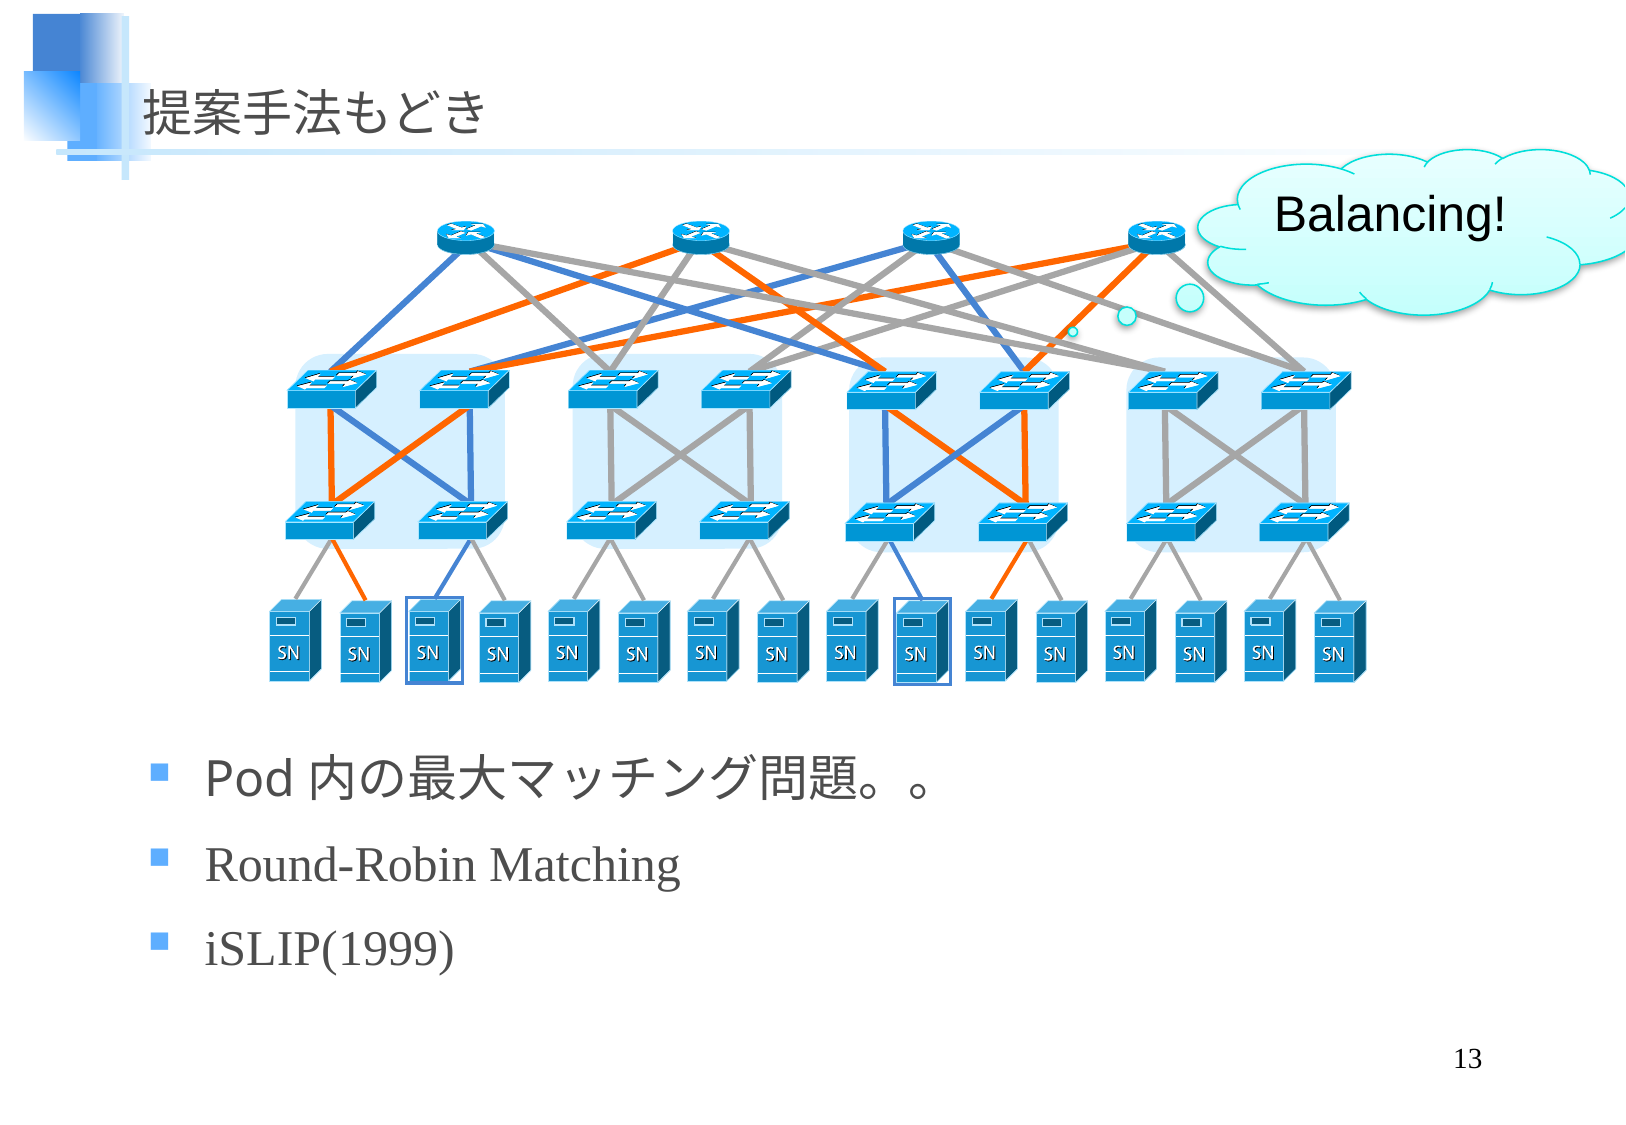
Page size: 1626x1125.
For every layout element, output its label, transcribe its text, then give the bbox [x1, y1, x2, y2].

text_box Balancing! [1199, 148, 1625, 316]
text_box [268, 220, 1367, 684]
title 提案手法もどき [127, 54, 1522, 149]
list Pod内の最大マッチング問題。。 Round-Robin Matching iSLIP(1999) [133, 727, 1492, 1035]
slide_number 13 [1159, 1035, 1498, 1083]
